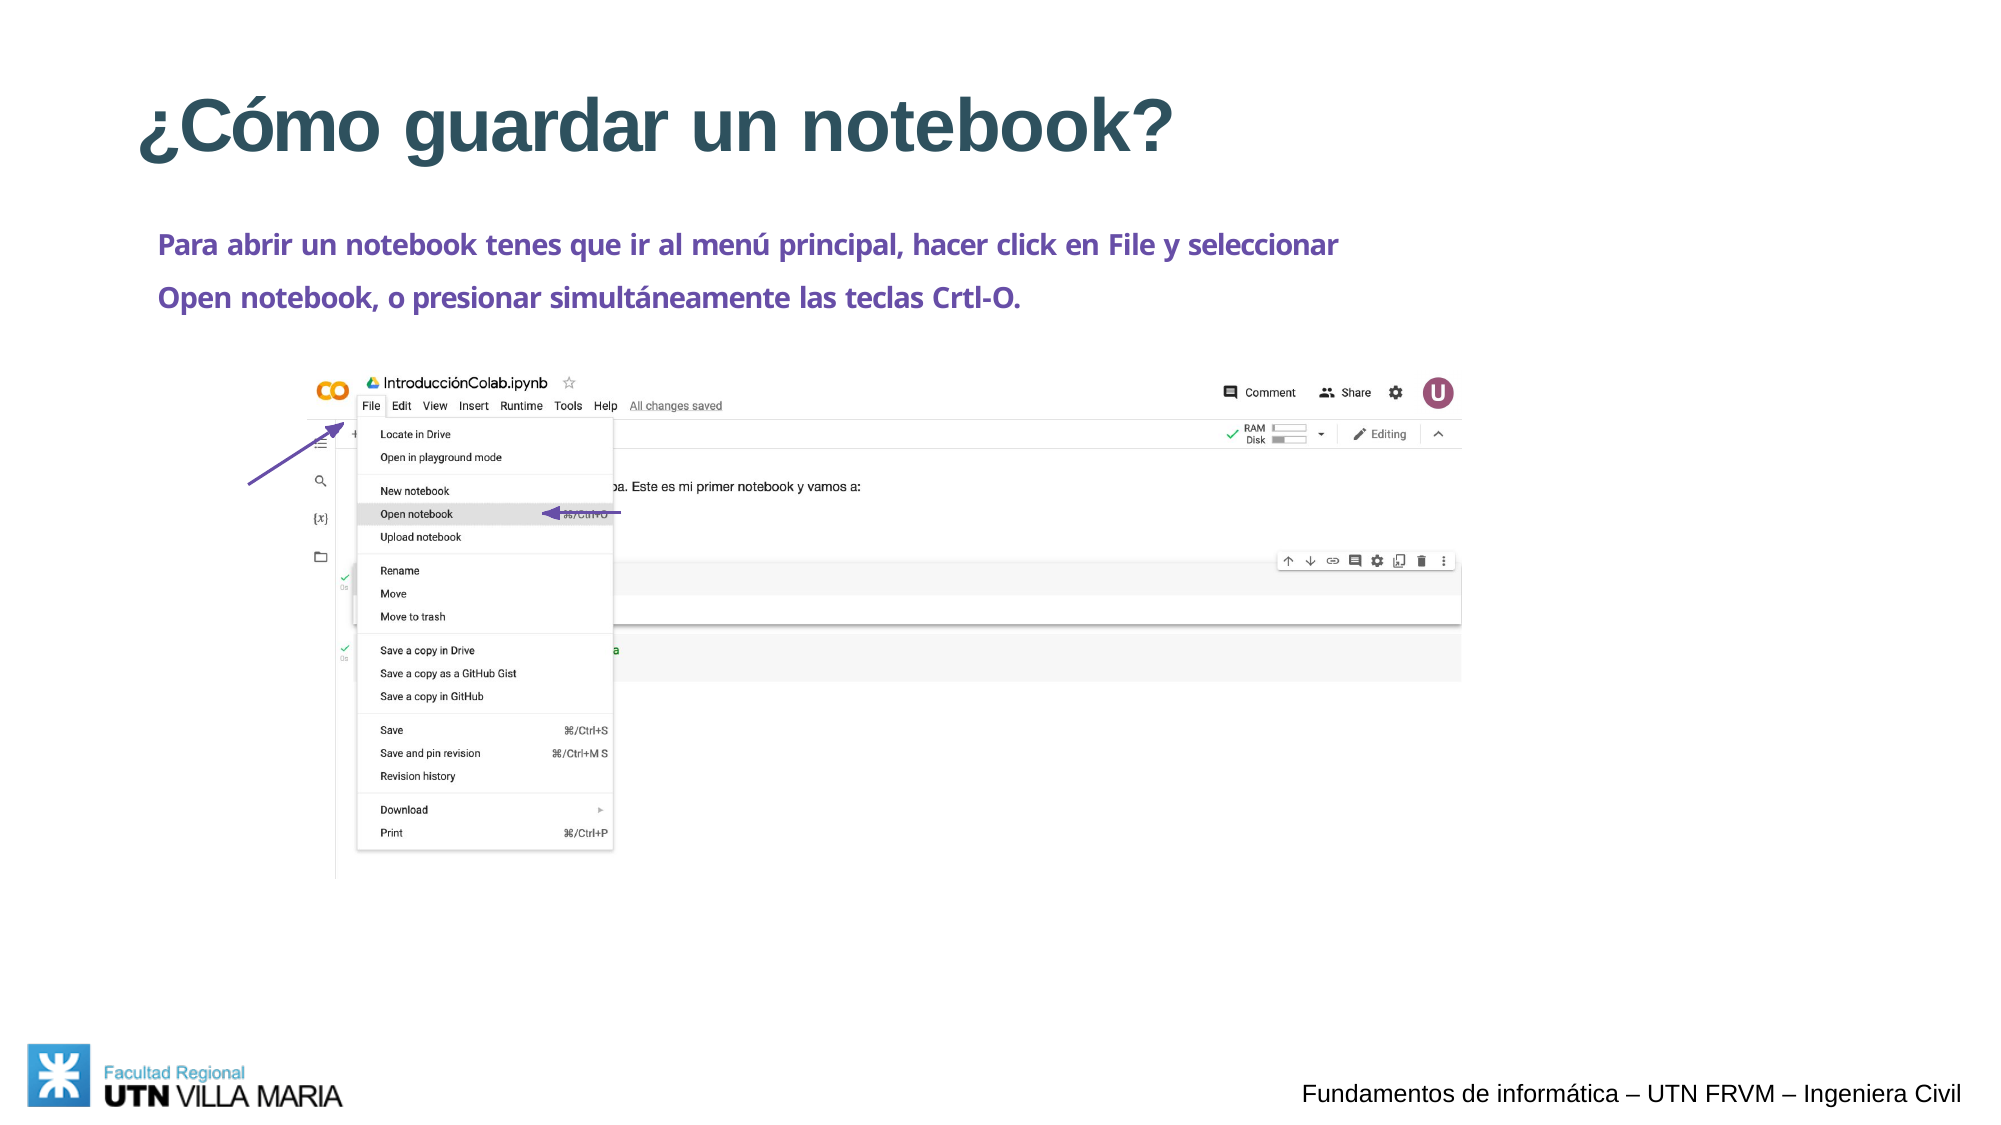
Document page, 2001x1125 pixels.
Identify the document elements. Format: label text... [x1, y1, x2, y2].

title ¿Cómo guardar un notebook? [136, 86, 1867, 166]
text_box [246, 369, 1462, 879]
text_box Para abrir un notebook tenes que ir al menú principal, hacer click en File y seleccionar Open notebook, o presionar simultáneamente las teclas Crtl-O. [155, 206, 1415, 314]
text_box Fundamentos de informática – UTN FRVM – Ingeniera Civil [1286, 1069, 2000, 1125]
picture [25, 1038, 348, 1116]
